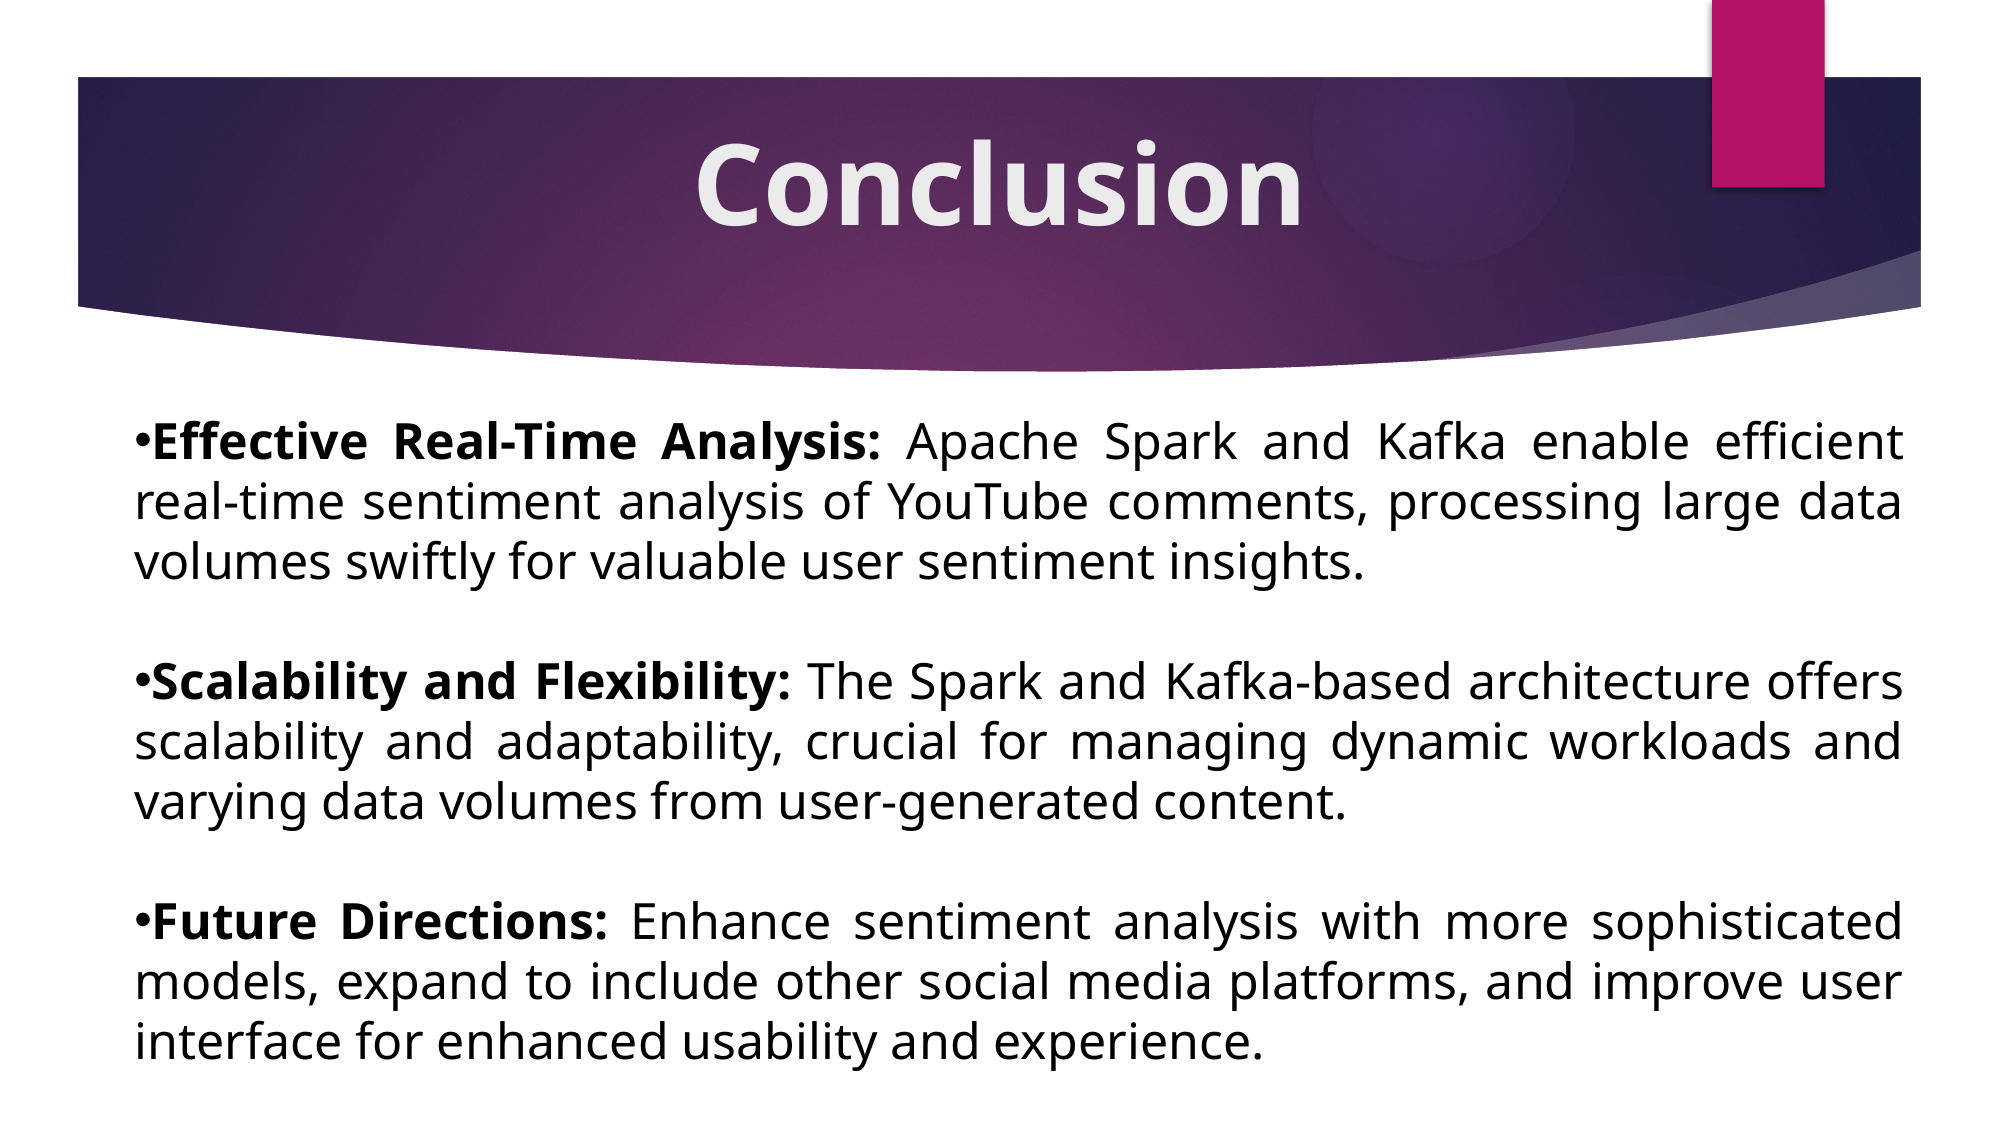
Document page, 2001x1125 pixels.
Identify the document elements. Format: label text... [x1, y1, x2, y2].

title Conclusion [137, 71, 1863, 290]
text_box Effective Real-Time Analysis: Apache Spark and Kafka enable efficient real-time sentiment analysis of YouTube comments, processing large data volumes swiftly for valuable user sentiment insights. Scalability and Flexibility: The Spark and Kafka-based architecture offers scalability and adaptability, crucial for managing dynamic workloads and varying data volumes from user-generated content. Future Directions: Enhance sentiment analysis with more sophisticated models, expand to include other social media platforms, and improve user interface for enhanced usability and experience. [119, 401, 1920, 1077]
